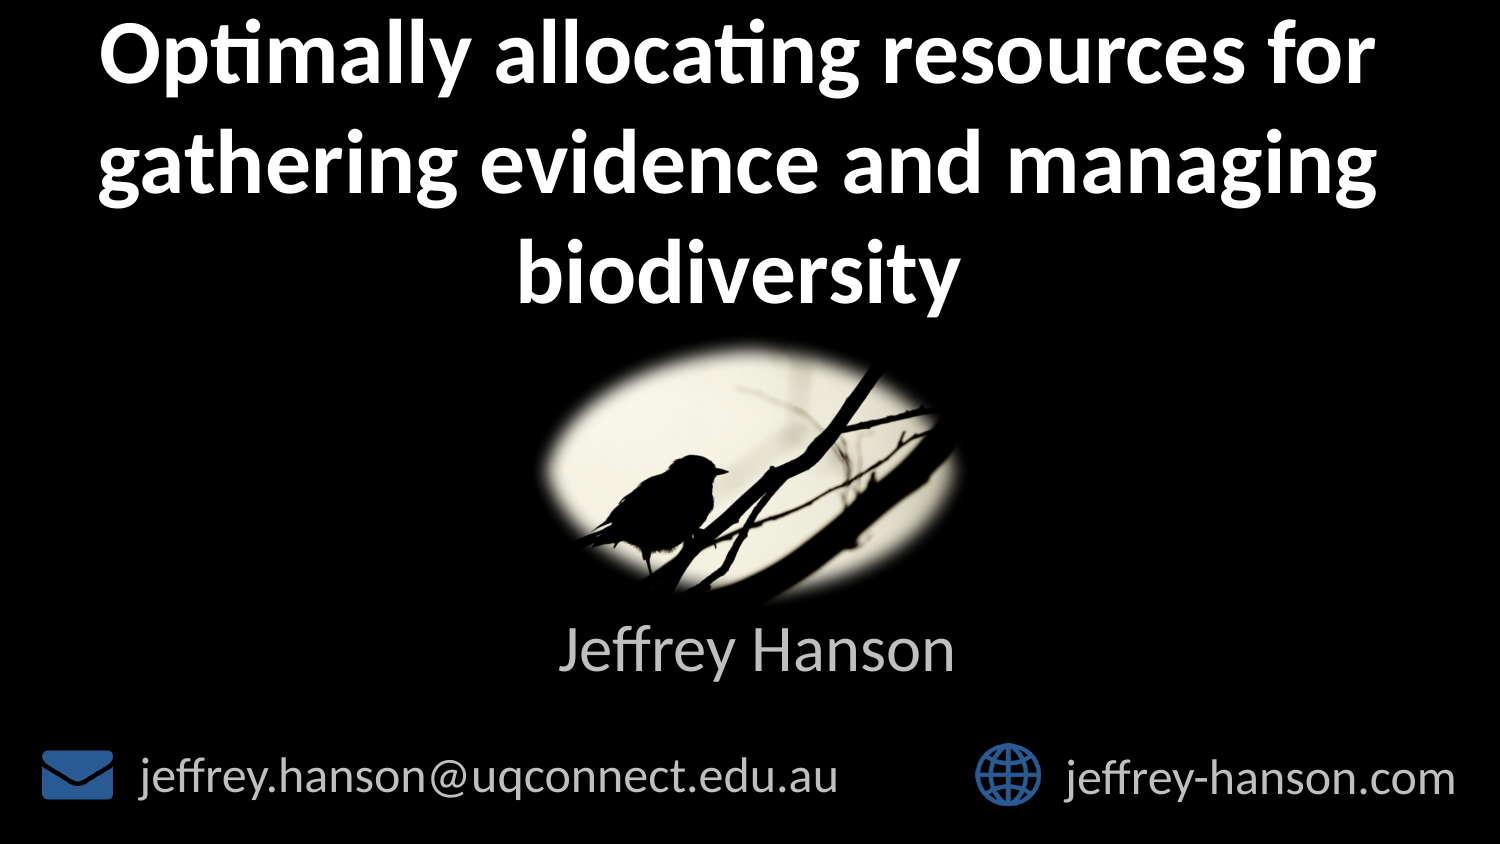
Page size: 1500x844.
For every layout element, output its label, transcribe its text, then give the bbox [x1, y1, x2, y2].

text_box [974, 736, 1476, 813]
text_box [42, 734, 859, 811]
picture [527, 331, 975, 612]
subtitle Jeffrey Hanson [137, 596, 1378, 697]
title Optimally allocating resources for gathering evidence and managing biodiversity [57, 76, 1421, 347]
